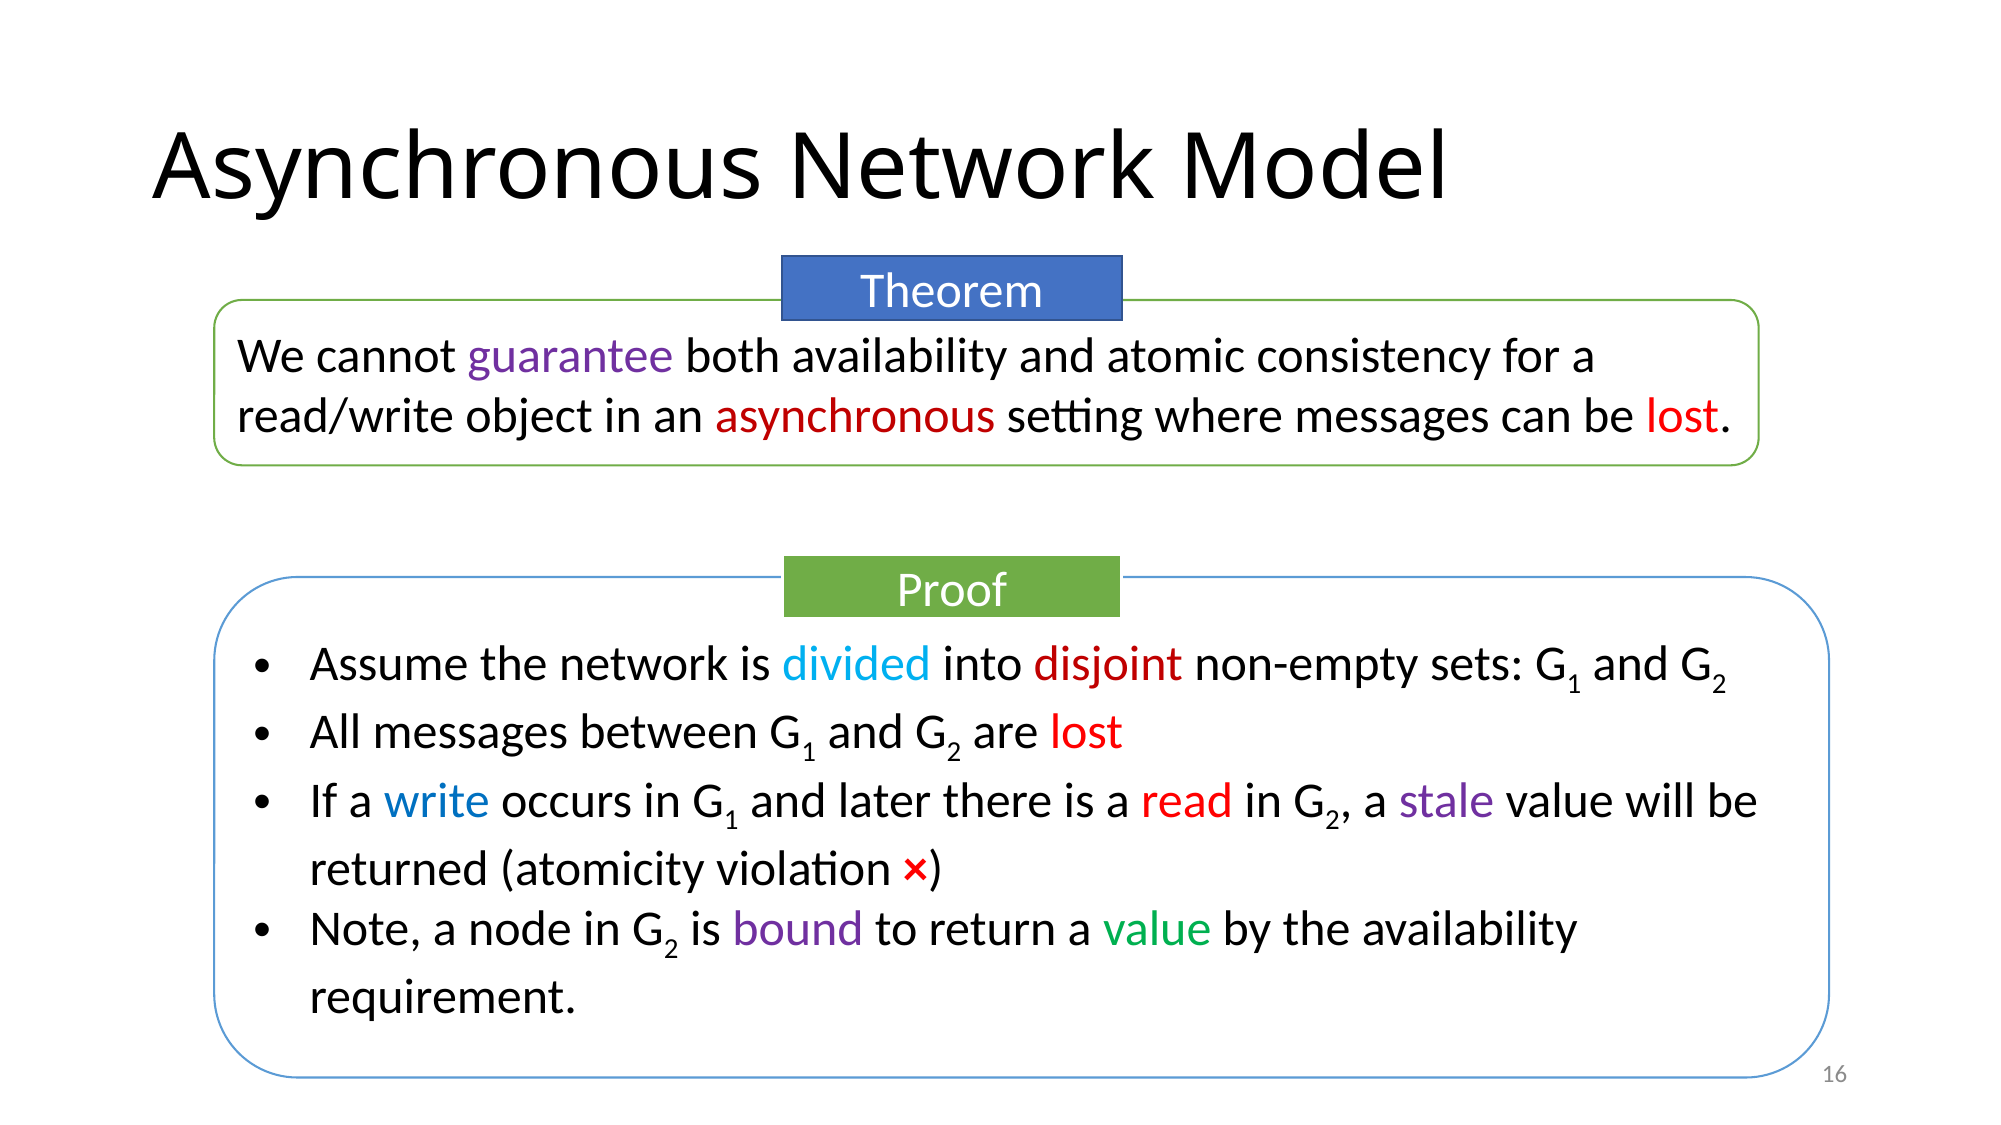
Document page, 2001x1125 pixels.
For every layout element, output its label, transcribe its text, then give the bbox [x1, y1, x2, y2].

slide_number 16 [1412, 1042, 1863, 1103]
text_box Theorem [781, 255, 1123, 321]
text_box We cannot guarantee both availability and atomic consistency for a read/write object in an asynchronous setting where messages can be lost. [213, 298, 1760, 467]
text_box Assume the network is divided into disjoint non-empty sets: G1 and G2 All messages between G1 and G2 are lost If a write occurs in G1 and later there is a read in G2, a stale value will be returned (atomicity violation ×) Note, a node in G2 is bound to return a value by the availability requirement. [213, 575, 1831, 1079]
title Asynchronous Network Model [137, 59, 1863, 278]
text_box Proof [781, 552, 1123, 620]
